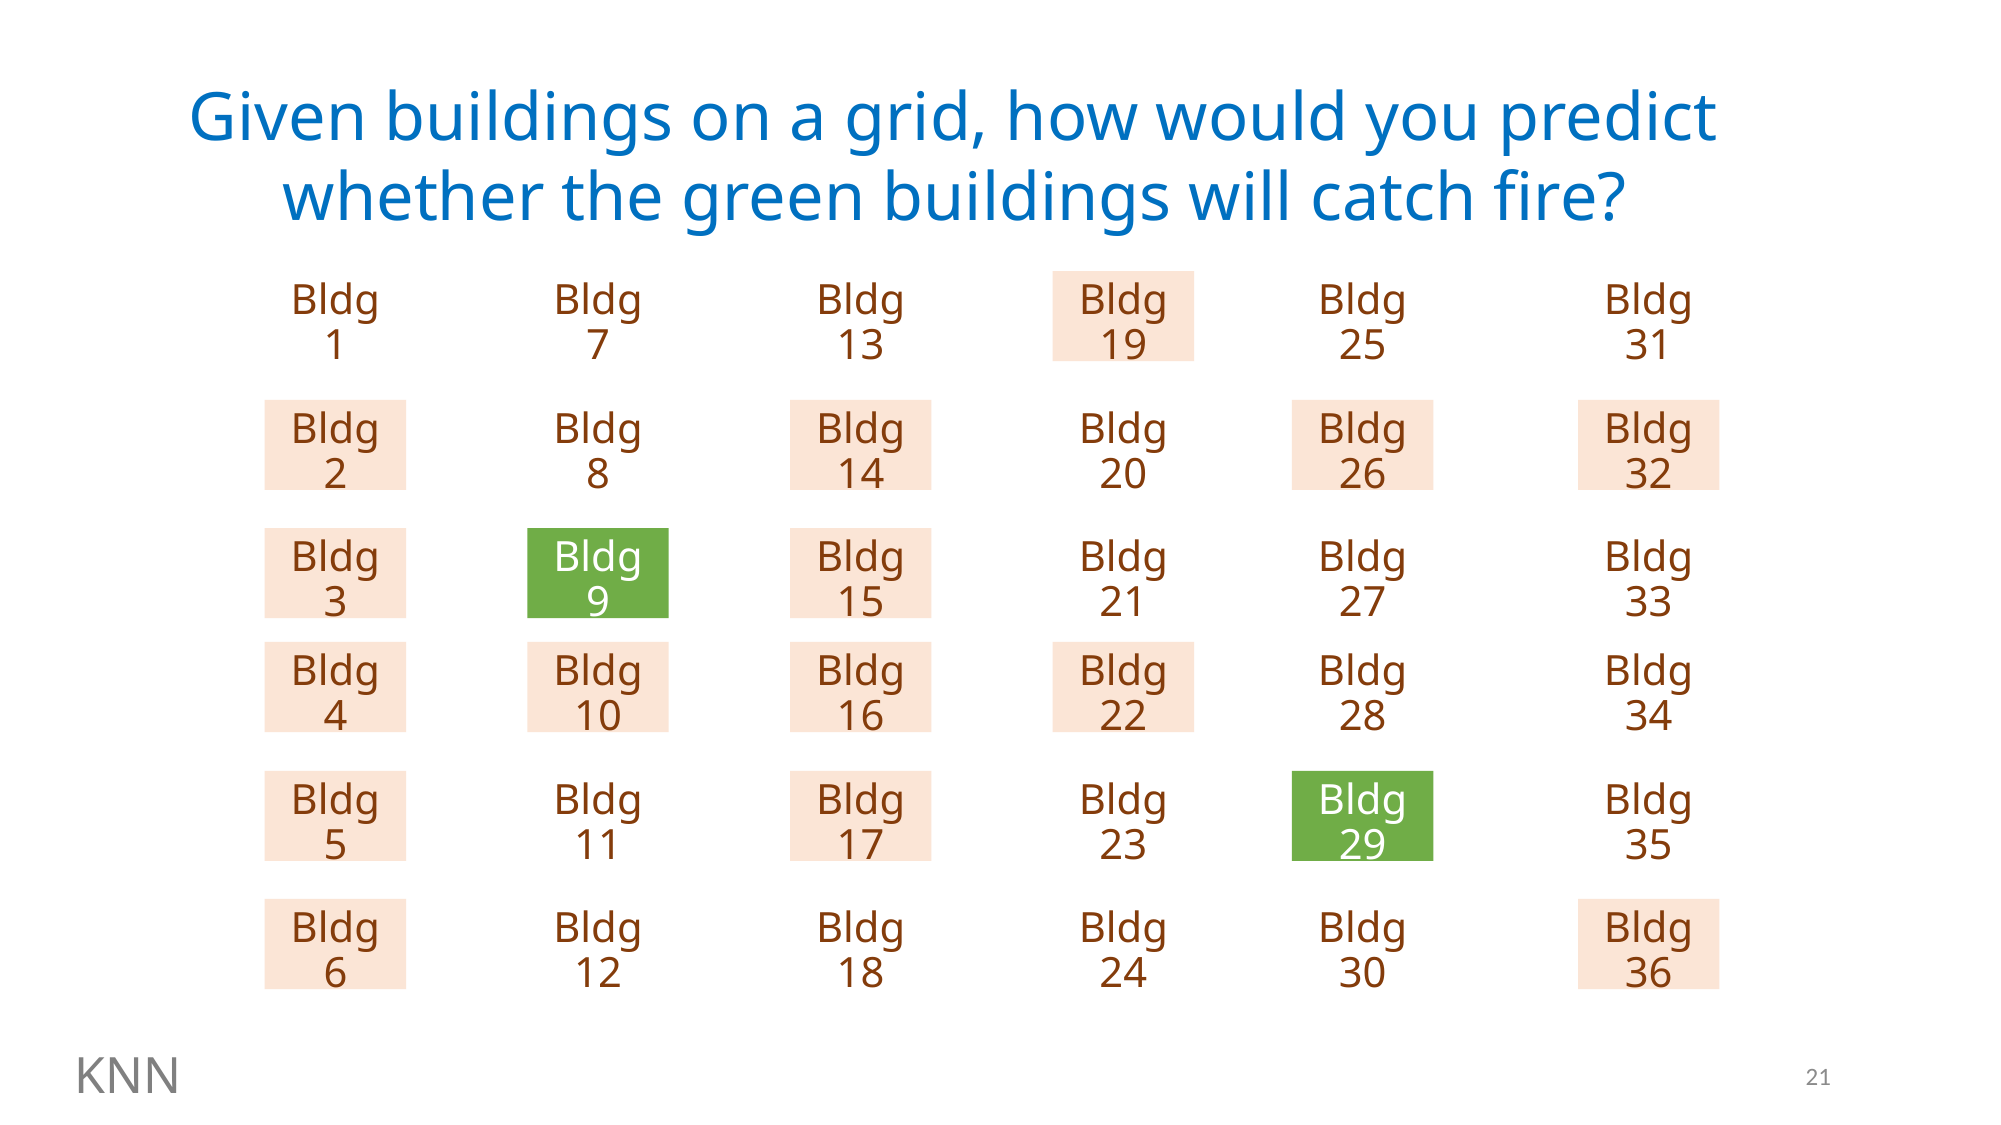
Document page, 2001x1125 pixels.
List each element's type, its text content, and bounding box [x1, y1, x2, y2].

text_box Bldg 28 [1291, 641, 1434, 733]
text_box Bldg 12 [527, 898, 669, 990]
text_box Bldg 5 [264, 770, 407, 861]
text_box Bldg 24 [1052, 898, 1195, 990]
text_box Bldg 11 [527, 770, 669, 861]
text_box Bldg 7 [527, 271, 669, 362]
text_box Bldg 6 [264, 898, 407, 990]
text_box Bldg 31 [1578, 271, 1720, 362]
text_box Bldg 21 [1052, 528, 1195, 619]
text_box Bldg 17 [790, 770, 932, 861]
text_box Bldg 18 [790, 898, 932, 990]
text_box Bldg 36 [1578, 898, 1720, 990]
text_box Bldg 34 [1578, 641, 1720, 733]
text_box Given buildings on a grid, how would you predict whether the green buildings will catch fire? [174, 66, 2000, 242]
text_box Bldg 29 [1291, 770, 1434, 861]
text_box Bldg 27 [1291, 528, 1434, 619]
text_box Bldg 35 [1578, 770, 1720, 861]
slide_number 21 [1529, 1045, 1847, 1106]
text_box Bldg 23 [1052, 770, 1195, 861]
text_box Bldg 30 [1291, 898, 1434, 990]
text_box Bldg 32 [1578, 399, 1720, 490]
text_box Bldg 13 [790, 271, 932, 362]
text_box Bldg 10 [527, 641, 669, 733]
text_box Bldg 19 [1052, 271, 1195, 362]
text_box KNN [59, 1036, 1529, 1111]
text_box Bldg 25 [1291, 271, 1434, 362]
text_box Bldg 26 [1291, 399, 1434, 490]
text_box Bldg 8 [527, 399, 669, 490]
text_box Bldg 15 [790, 528, 932, 619]
text_box Bldg 3 [264, 528, 407, 619]
text_box Bldg 4 [264, 641, 407, 733]
text_box Bldg 9 [527, 528, 669, 619]
text_box Bldg 14 [790, 399, 932, 490]
text_box Bldg 1 [264, 271, 407, 362]
text_box Bldg 22 [1052, 641, 1195, 733]
text_box Bldg 2 [264, 399, 407, 490]
text_box Bldg 33 [1578, 528, 1720, 619]
text_box Bldg 20 [1052, 399, 1195, 490]
text_box Bldg 16 [790, 641, 932, 733]
